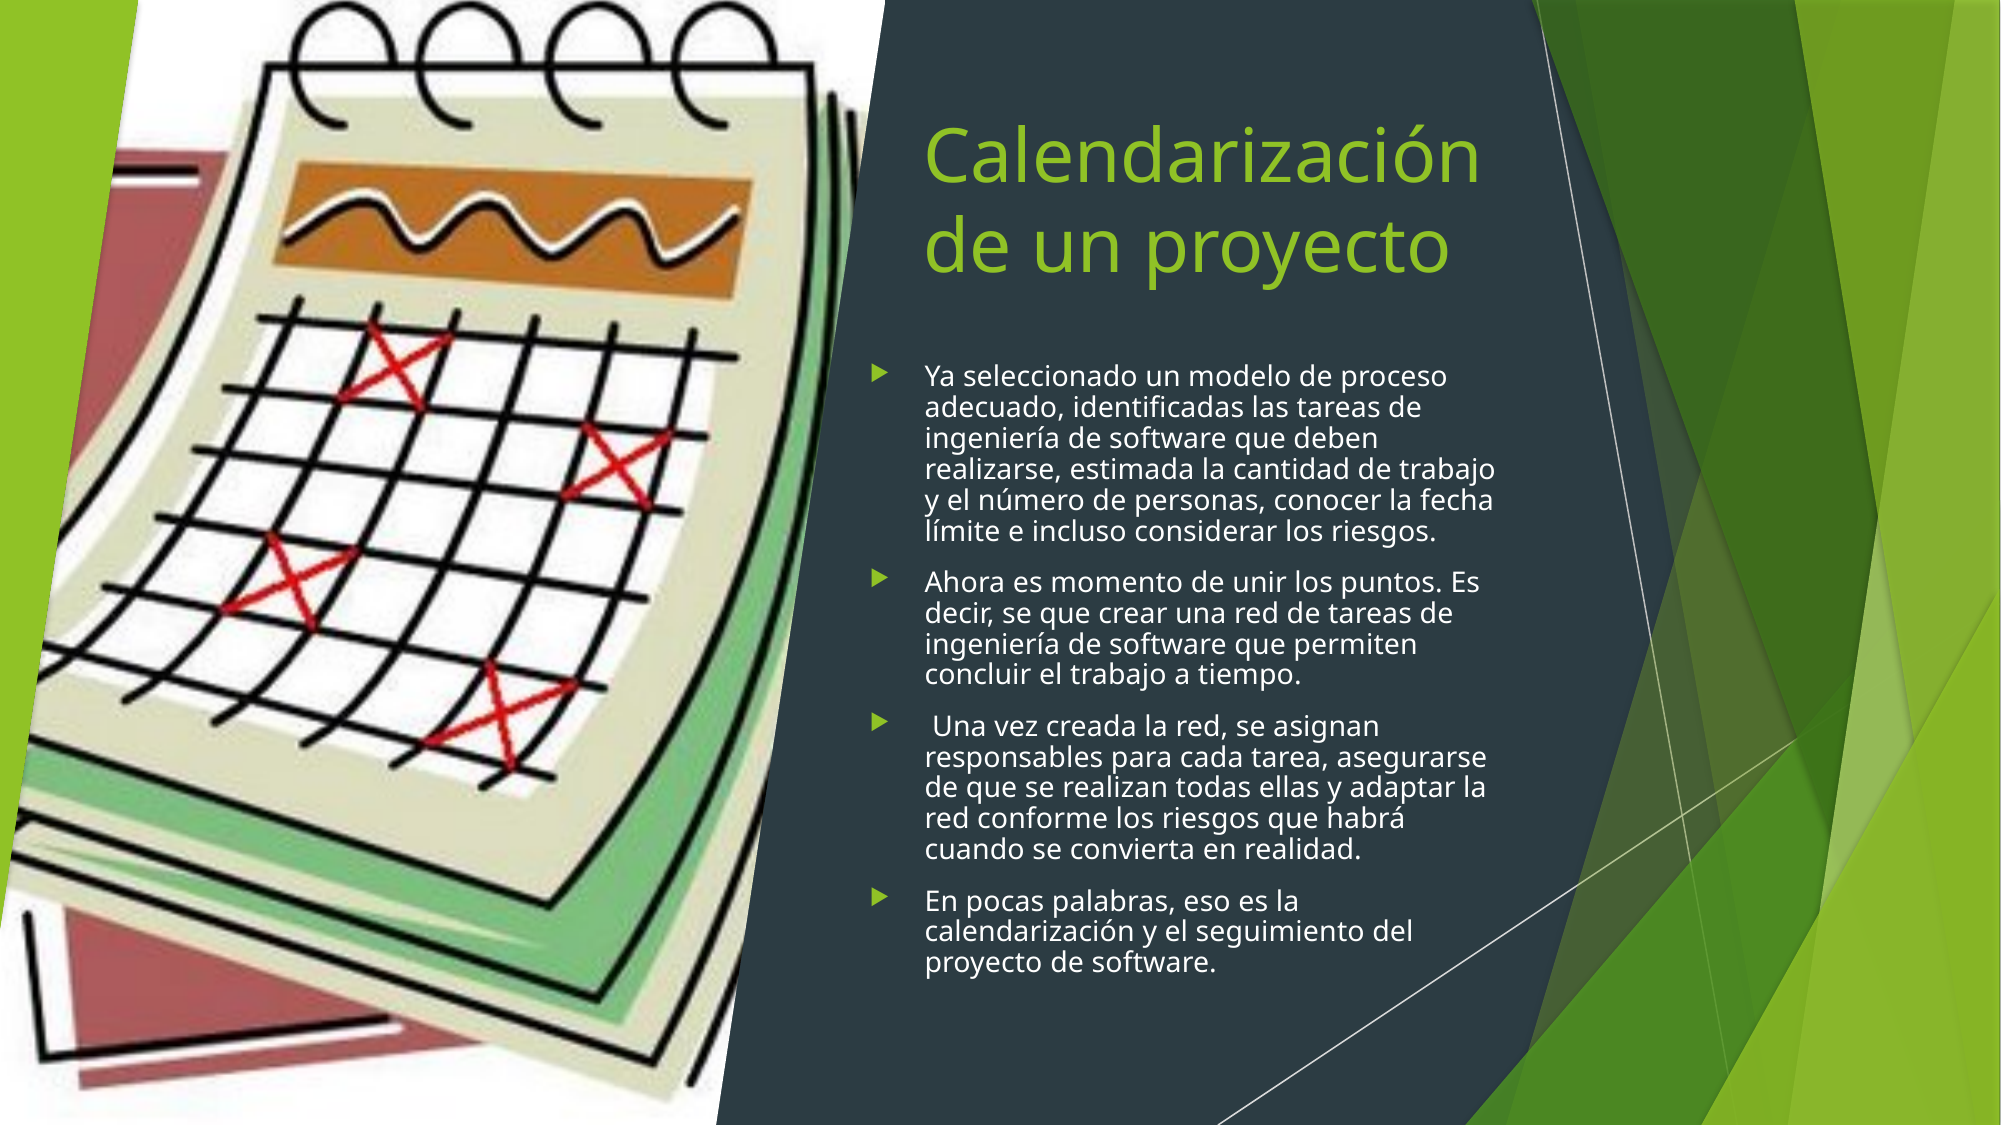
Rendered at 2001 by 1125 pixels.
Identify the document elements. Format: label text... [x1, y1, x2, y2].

picture [0, 0, 886, 1125]
title Calendarización de un proyecto [908, 99, 1522, 317]
list Ya seleccionado un modelo de proceso adecuado, identificadas las tareas de ingeniería de software que deben realizarse, estimada la cantidad de trabajo y el número de personas, conocer la fecha límite e incluso considerar los riesgos. Ahora es momento de unir los puntos. Es decir, se que crear una red de tareas de ingeniería de software que permiten concluir el trabajo a tiempo. Una vez creada la red, se asignan responsables para cada tarea, asegurarse de que se realizan todas ellas y adaptar la red conforme los riesgos que habrá cuando se convierta en realidad. En pocas palabras, eso es la calendarización y el seguimiento del proyecto de software. [890, 354, 1522, 992]
